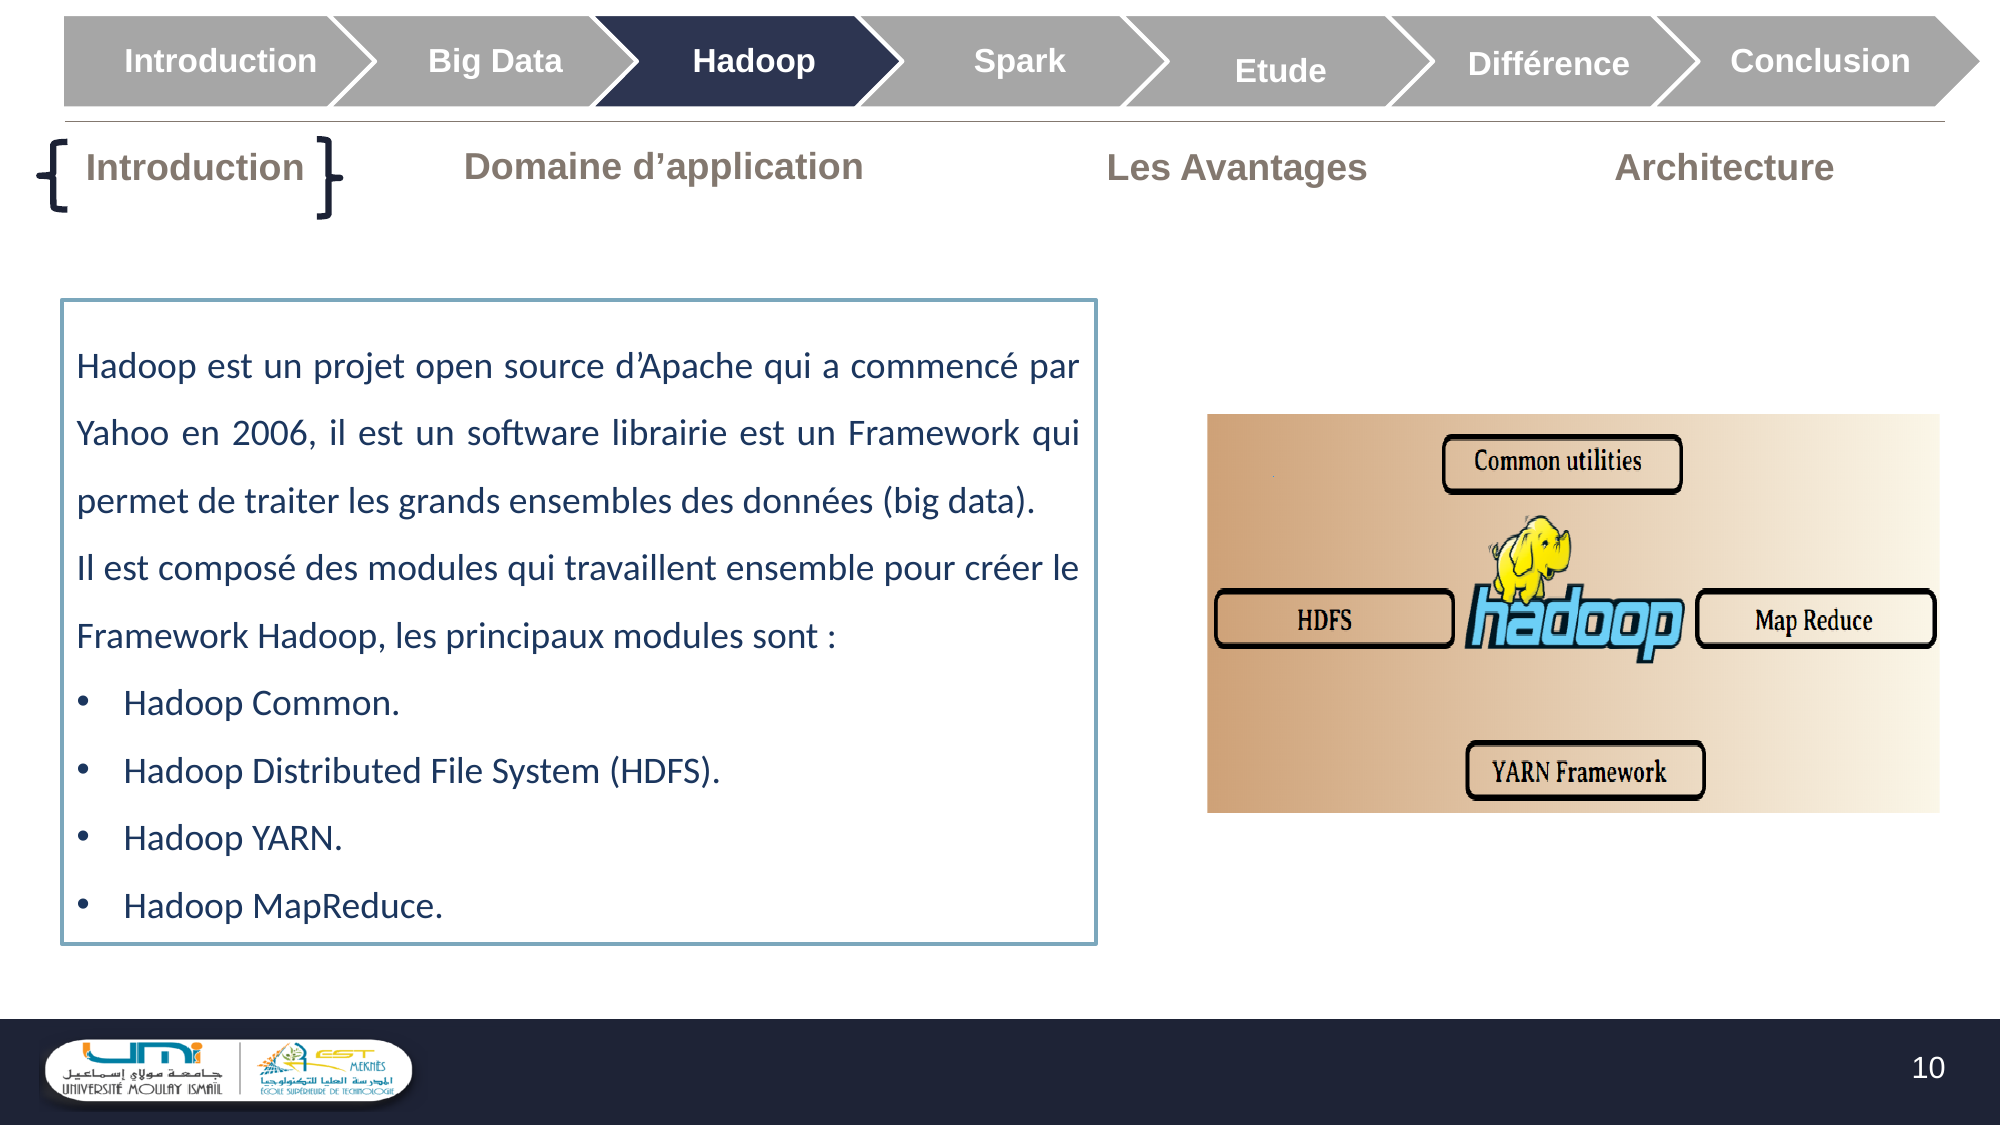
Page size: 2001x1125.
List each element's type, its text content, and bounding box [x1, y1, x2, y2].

picture [39, 1003, 510, 1113]
text_box Les Avantages [1091, 139, 1394, 192]
picture [1207, 414, 1940, 813]
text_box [38, 138, 341, 217]
text_box Domaine d’application [449, 138, 886, 191]
text_box Hadoop est un projet open source d’Apache qui a commencé par Yahoo en 2006, il est un software librairie est un Framework qui permet de traiter les grands ensembles des données (big data). Il est composé des modules qui travaillent ensemble pour créer le Framework Hadoop, les principaux modules sont : Hadoop Common. Hadoop Distributed File System (HDFS). Hadoop YARN. Hadoop MapReduce. [60, 298, 1098, 946]
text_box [61, 13, 1985, 109]
slide_number 10 [1850, 1035, 1961, 1098]
text_box Architecture [1599, 139, 1851, 192]
